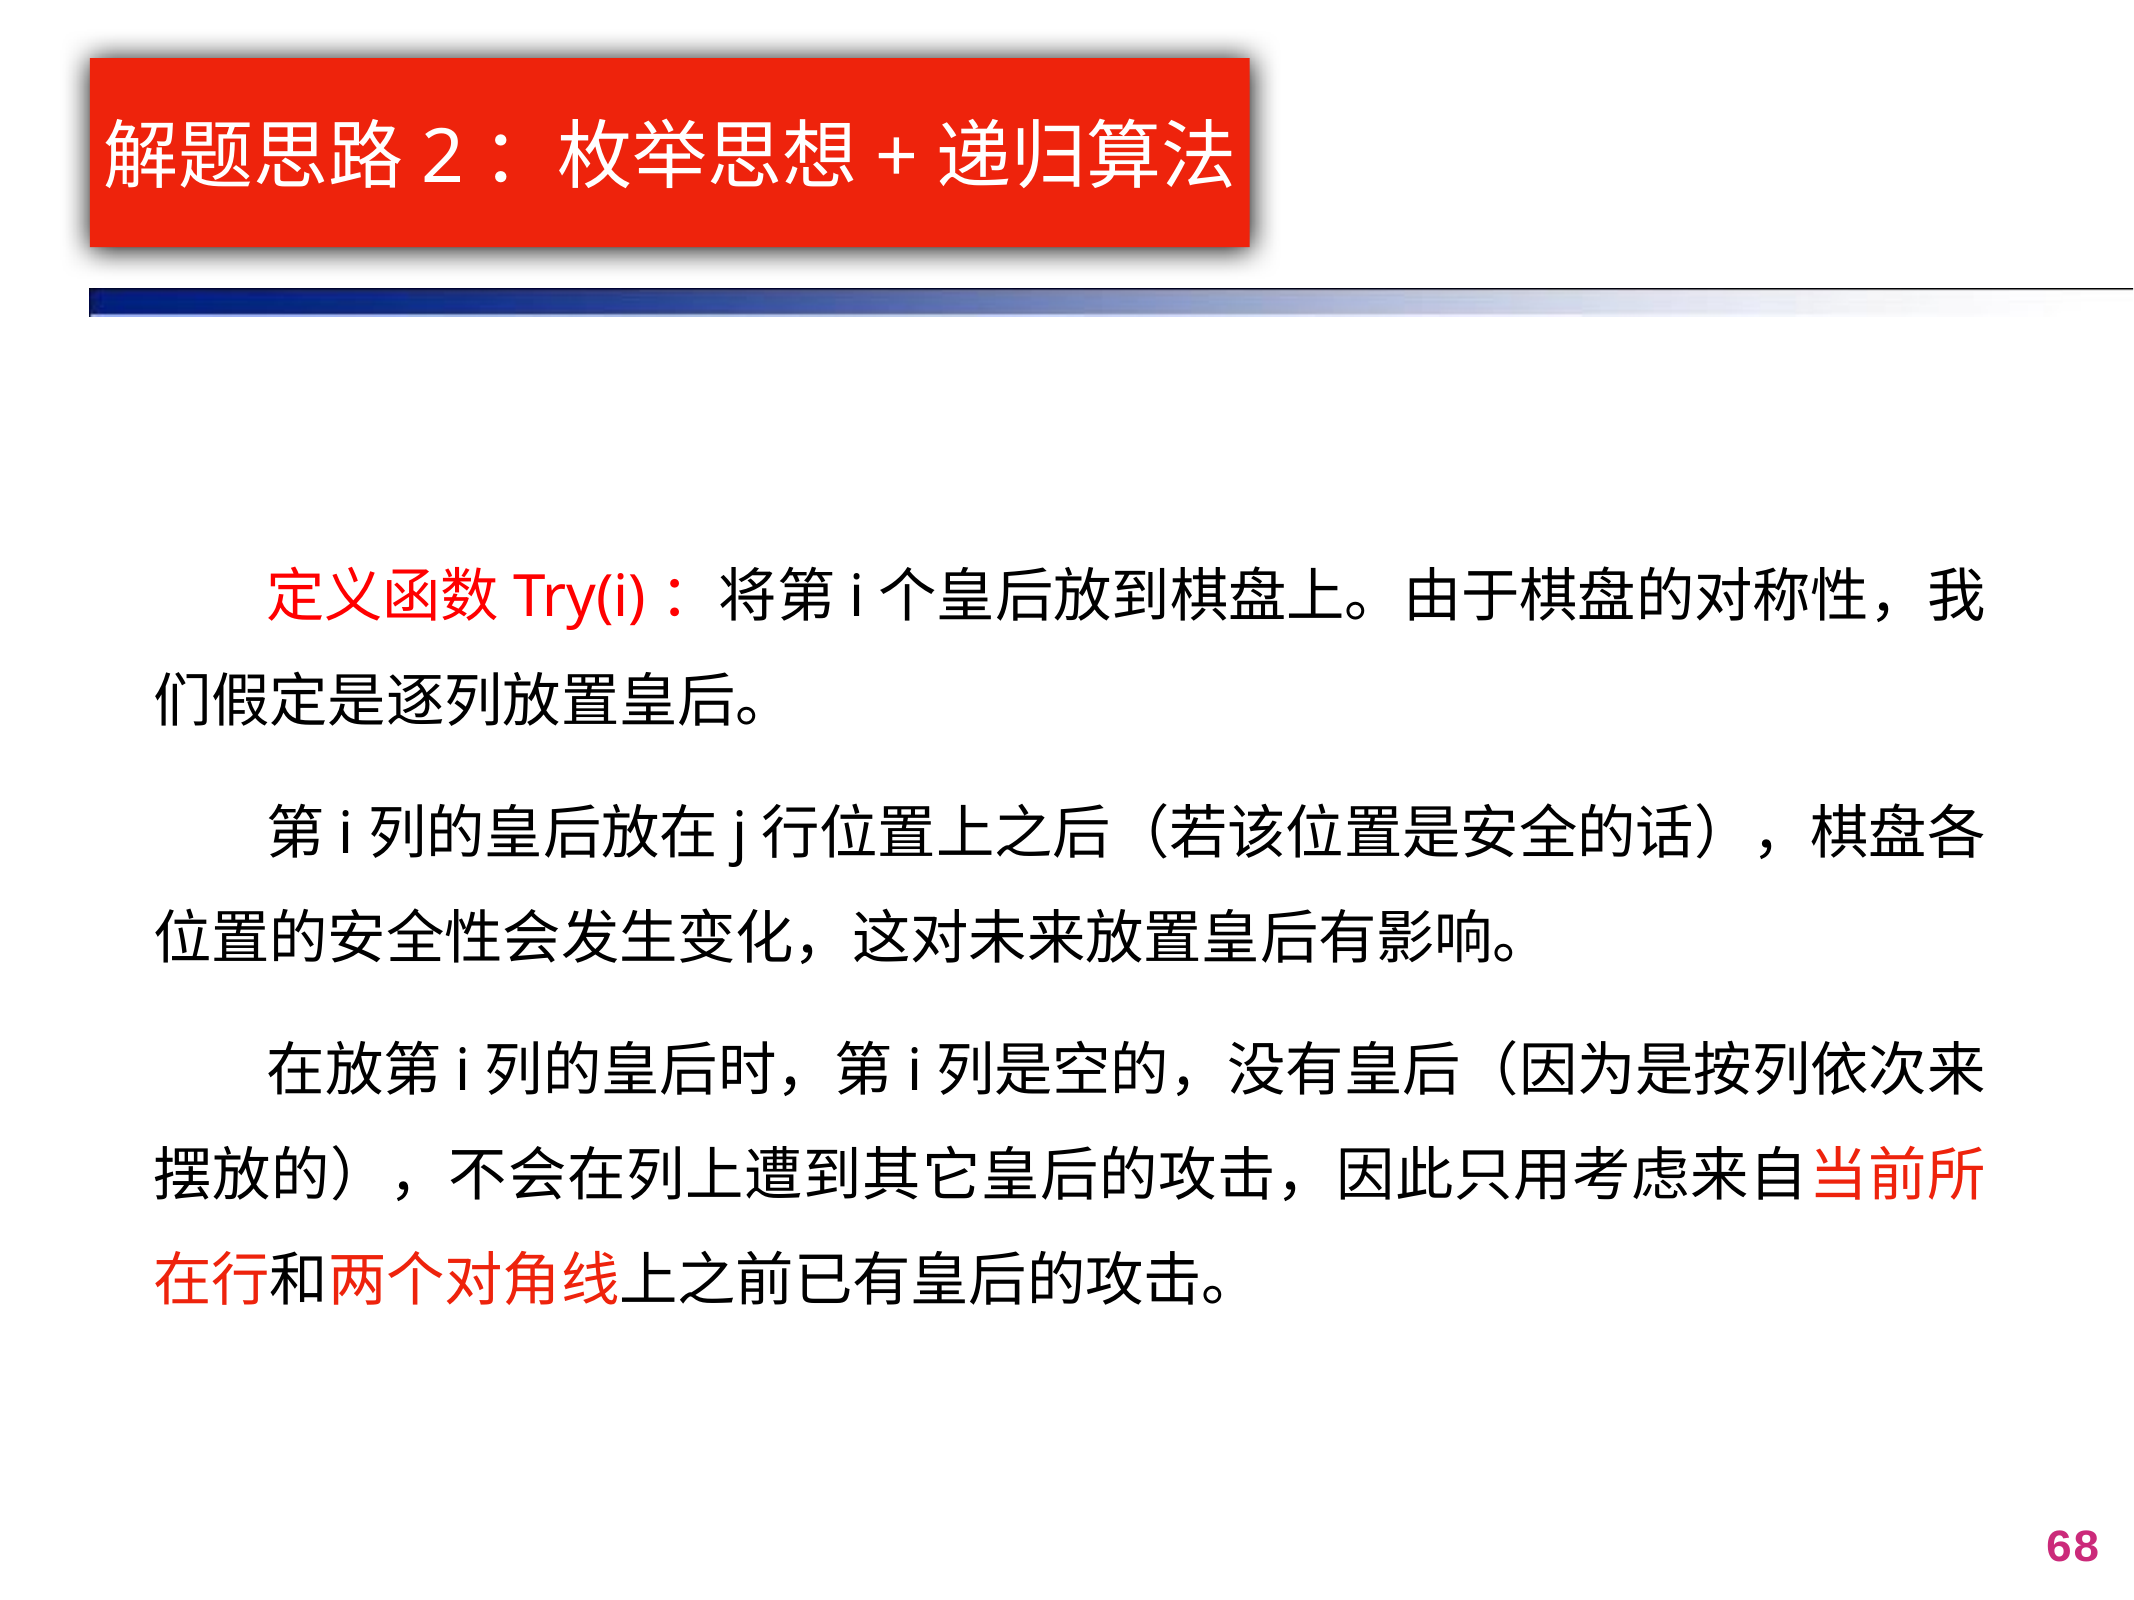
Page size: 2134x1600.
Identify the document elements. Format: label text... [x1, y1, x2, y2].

picture [89, 288, 2134, 317]
title 解题思路2：枚举思想+递归算法 [89, 57, 1251, 248]
slide_number 68 [2031, 1504, 2112, 1582]
text_box 定义函数Try(i)：将第i个皇后放到棋盘上。由于棋盘的对称性，我们假定是逐列放置皇后。 第i列的皇后放在j行位置上之后（若该位置是安全的话），棋盘各位置的安全性会发生变化，这对未来放置皇后有影响。 在放第i列的皇后时，第i列是空的，没有皇后（因为是按列依次来摆放的），不会在列上遭到其它皇后的攻击，因此只用考虑来自当前所在行和两个对角线上之前已有皇后的攻击。 [139, 515, 1994, 1321]
